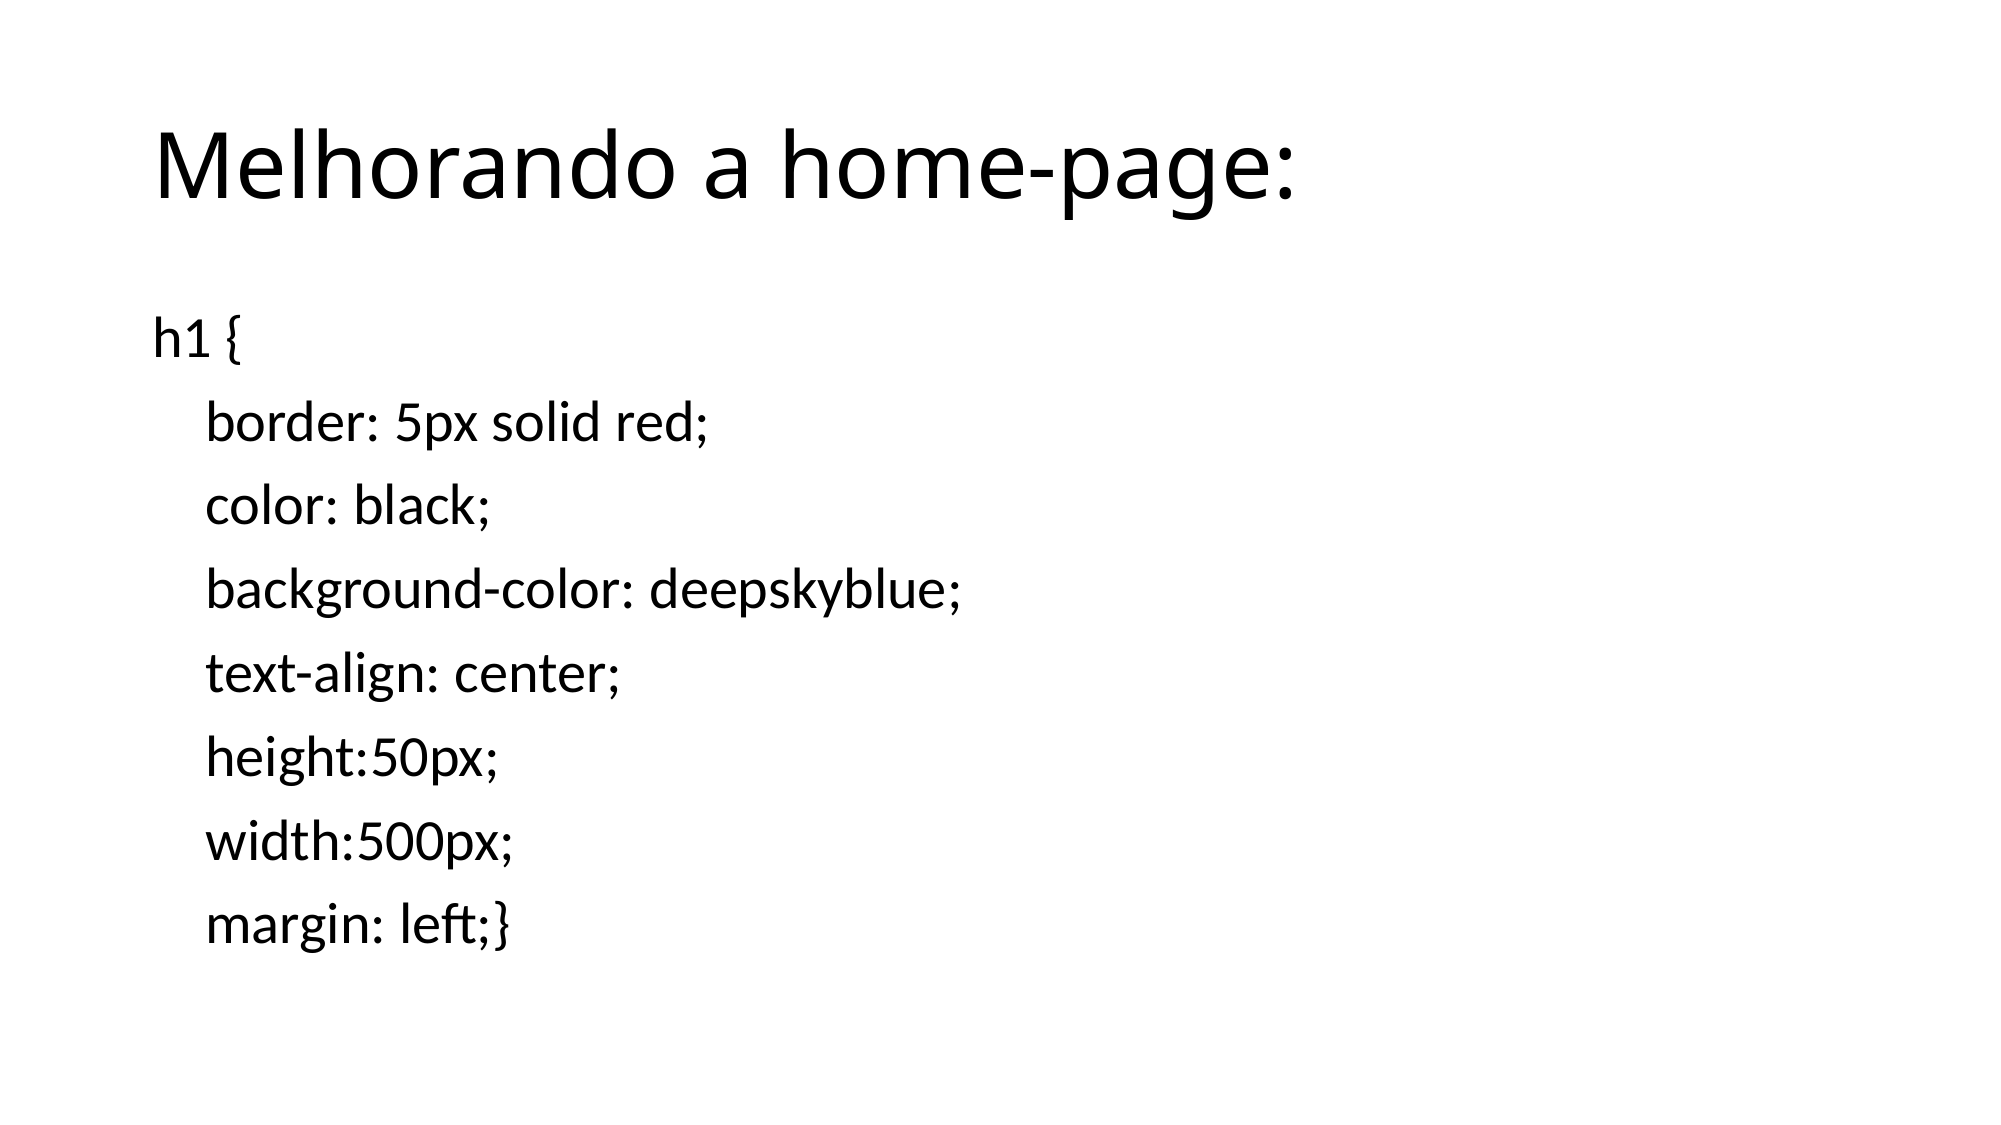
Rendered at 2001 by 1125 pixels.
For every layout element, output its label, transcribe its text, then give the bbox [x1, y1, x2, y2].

title Melhorando a home-page: [137, 59, 1863, 278]
list h1 { border: 5px solid red; color: black; background-color: deepskyblue; text-align: center; height:50px; width:500px; margin: left;} [137, 299, 1863, 1014]
